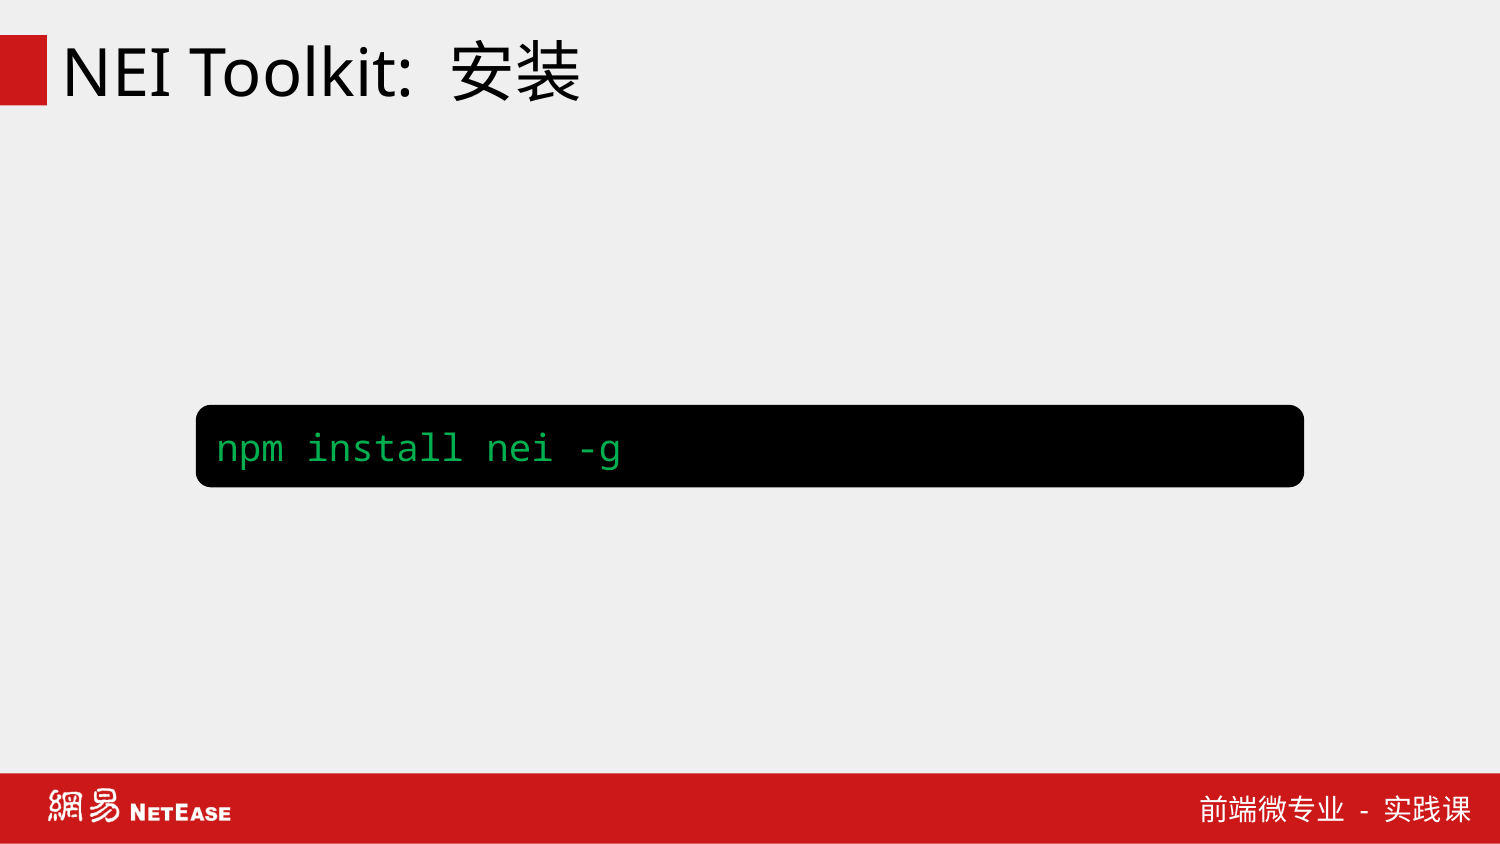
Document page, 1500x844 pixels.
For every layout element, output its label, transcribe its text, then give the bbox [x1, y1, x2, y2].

picture [46, 786, 231, 824]
footer 前端微专业 - 实践课 [569, 786, 1487, 832]
text_box npm install nei -g [195, 404, 1305, 488]
title NEI Toolkit: 安装 [46, 33, 1454, 106]
